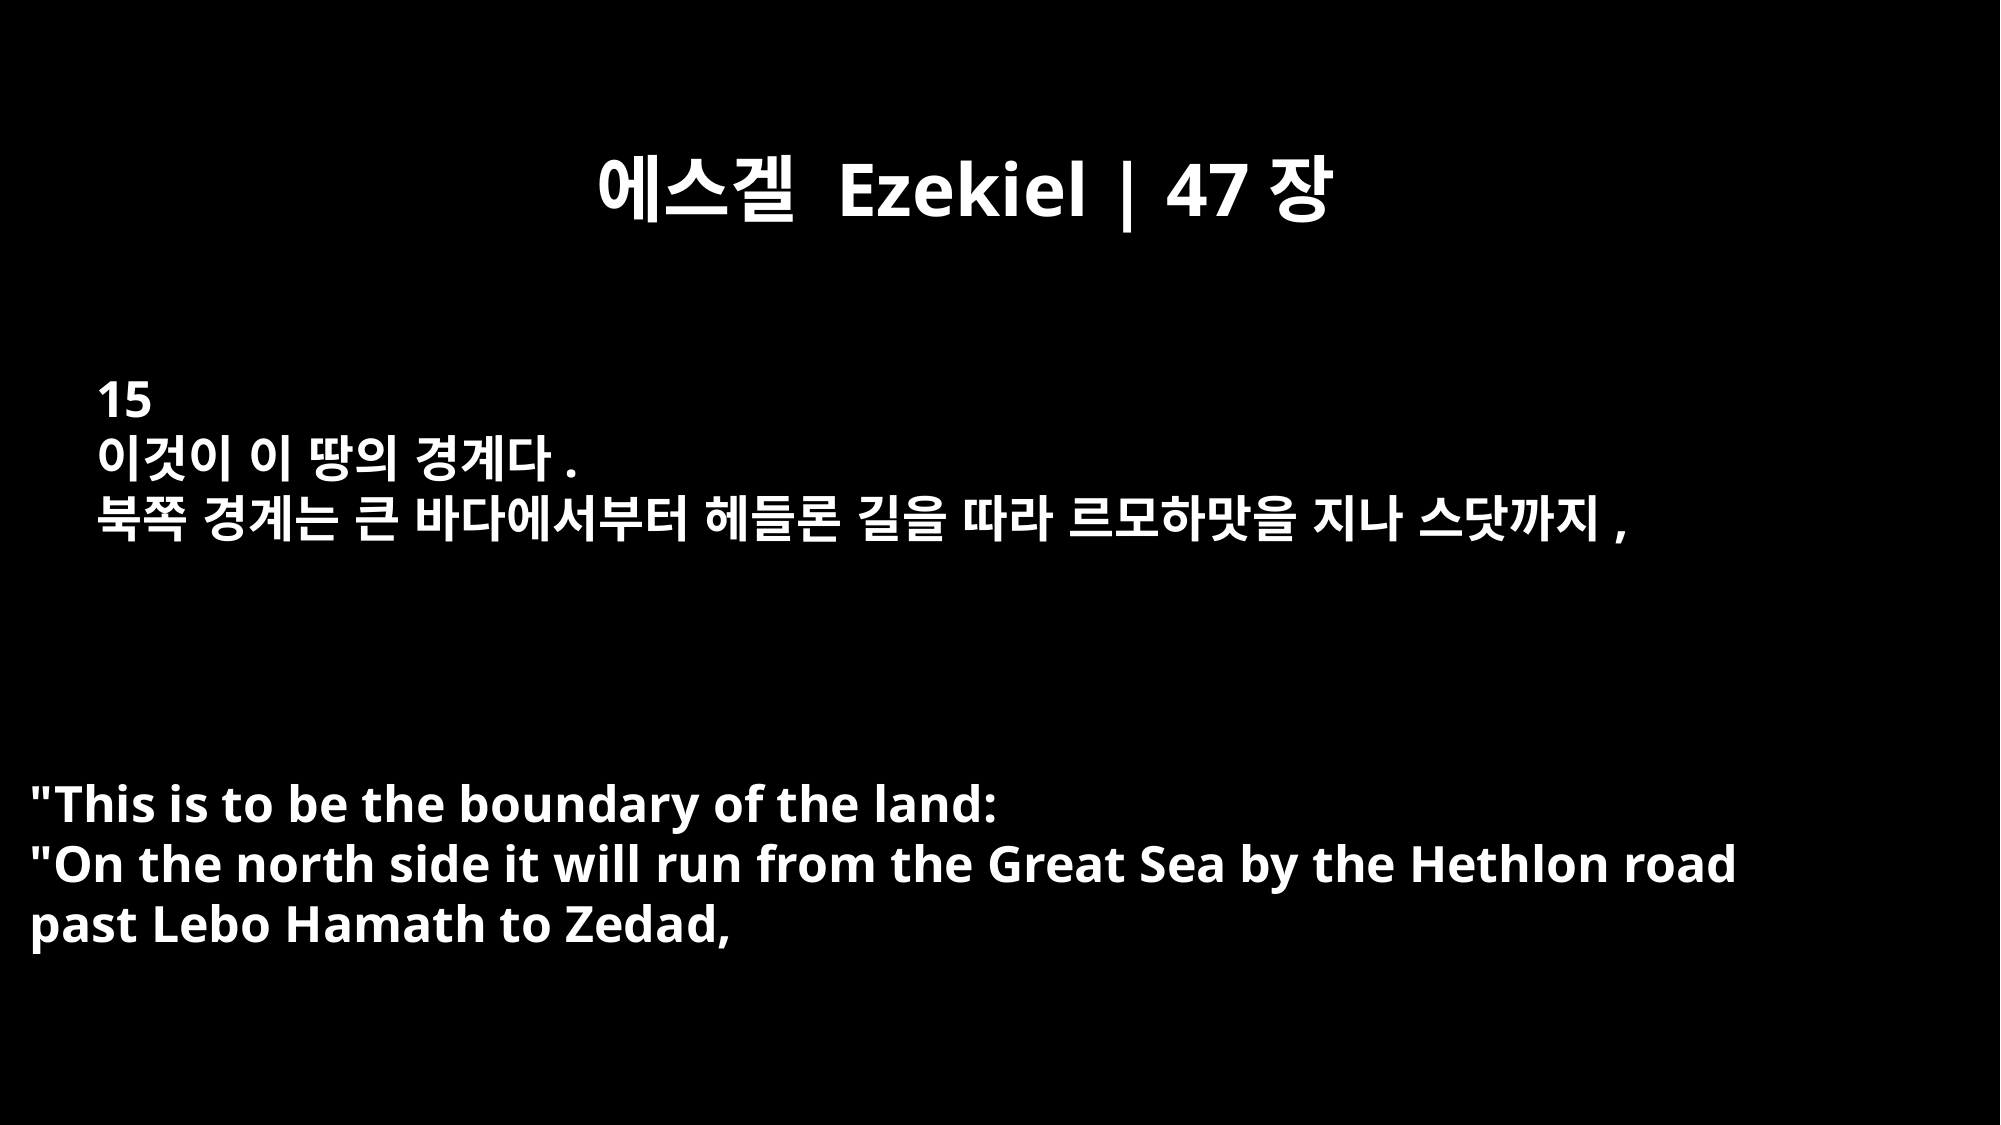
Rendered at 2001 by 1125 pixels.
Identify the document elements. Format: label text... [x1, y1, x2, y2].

text_box 15 이것이 이 땅의 경계다. 북쪽 경계는 큰 바다에서부터 헤들론 길을 따라 르모하맛을 지나 스닷까지, [81, 359, 1644, 555]
text_box "This is to be the boundary of the land: "On the north side it will run from the Great Sea by the Hethlon road past Lebo Hamath to Zedad, [14, 764, 1767, 960]
text_box 에스겔 Ezekiel | 47장 [581, 136, 1351, 239]
